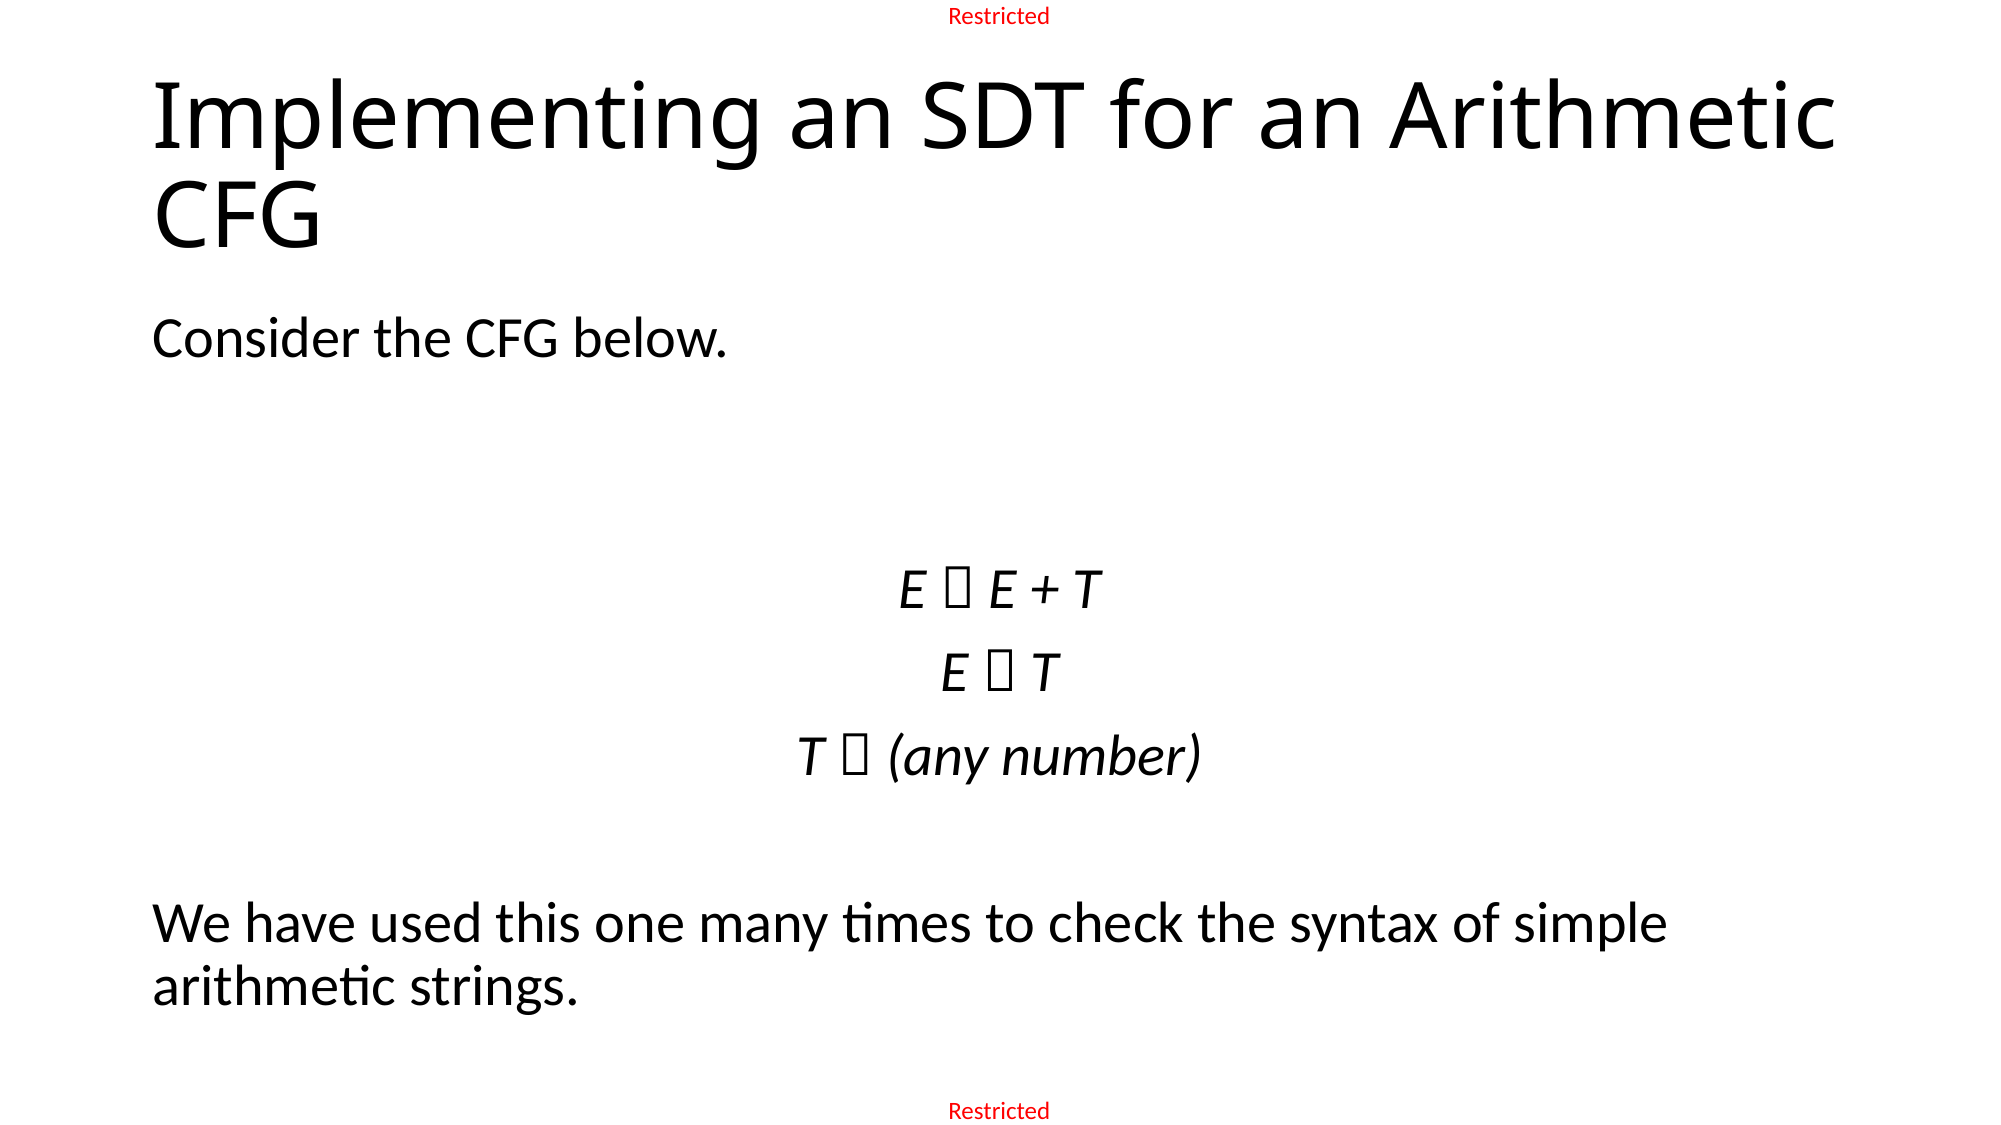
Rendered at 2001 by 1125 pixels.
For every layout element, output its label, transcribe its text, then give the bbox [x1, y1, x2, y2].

list Consider the CFG below. E  E + T E  T T  (any number) We have used this one many times to check the syntax of simple arithmetic strings. [137, 299, 1863, 1125]
title Implementing an SDT for an Arithmetic CFG [137, 59, 1863, 278]
